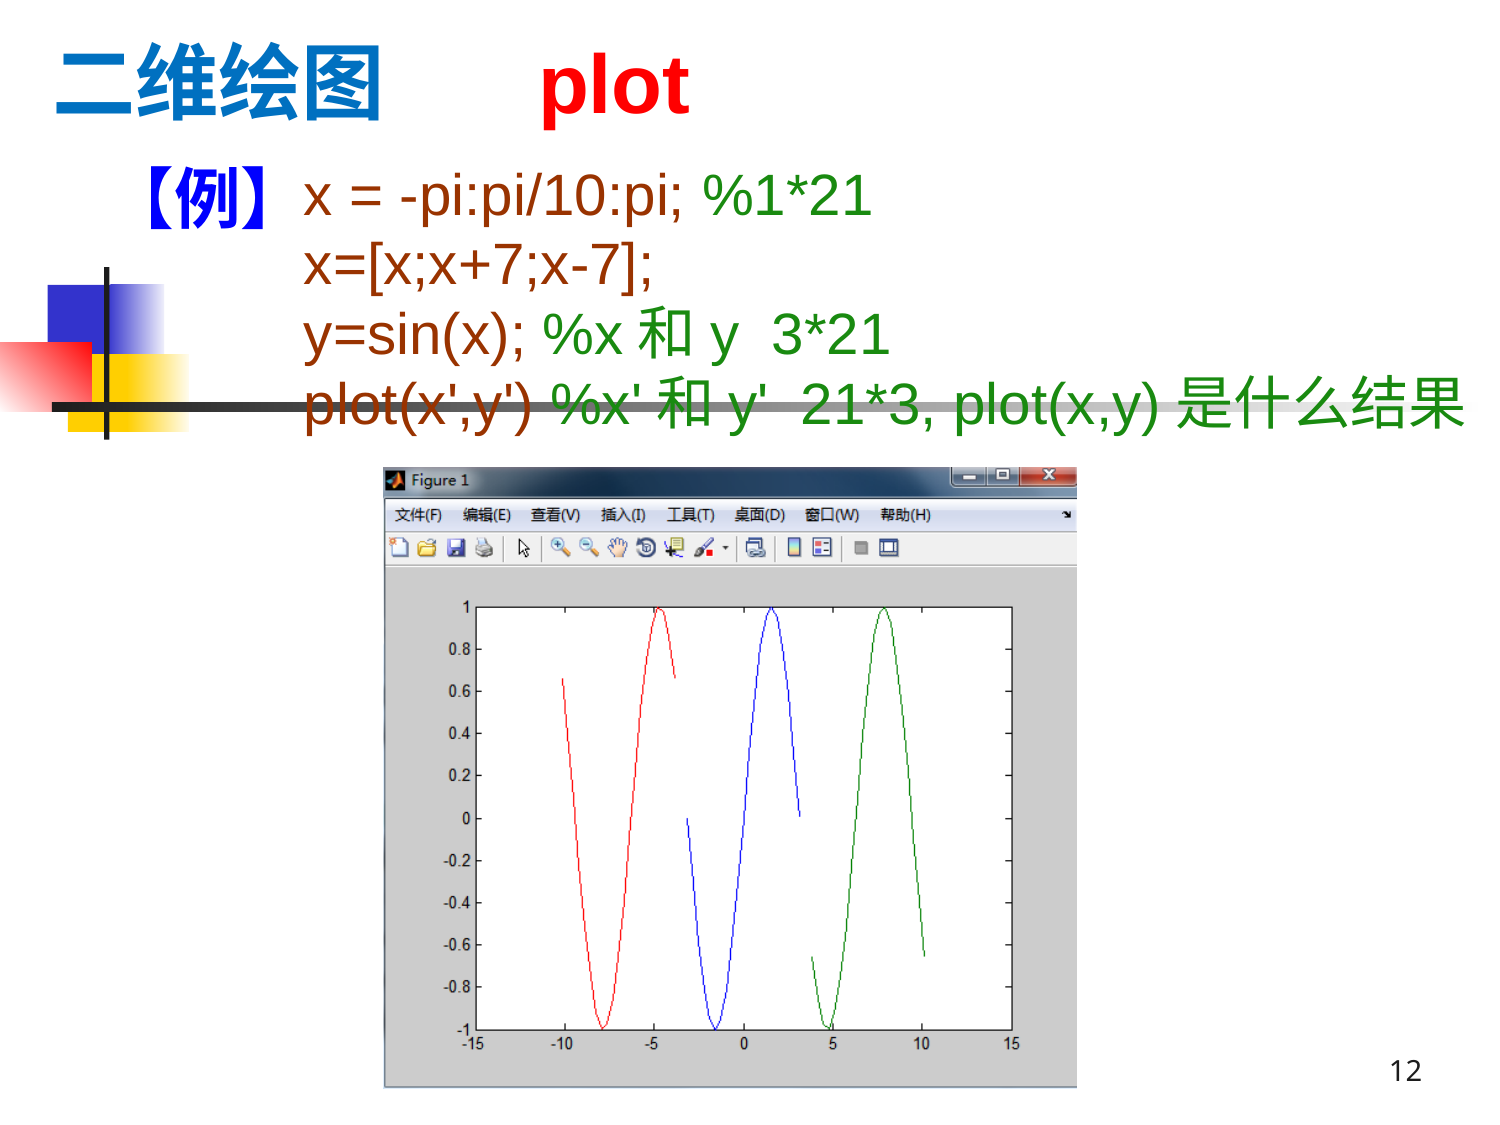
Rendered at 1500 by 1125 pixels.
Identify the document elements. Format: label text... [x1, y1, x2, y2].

text_box 二维绘图 plot [37, 30, 1325, 138]
text_box x = -pi:pi/10:pi; %1*21 x=[x;x+7;x-7]; y=sin(x); %x和y 3*21 plot(x',y') %x'和y' 21*3, plot(x,y)是什么结果 [289, 149, 1483, 444]
slide_number 12 [1125, 1025, 1438, 1100]
picture [383, 467, 1077, 1089]
text_box 【例】 [17, 149, 289, 256]
